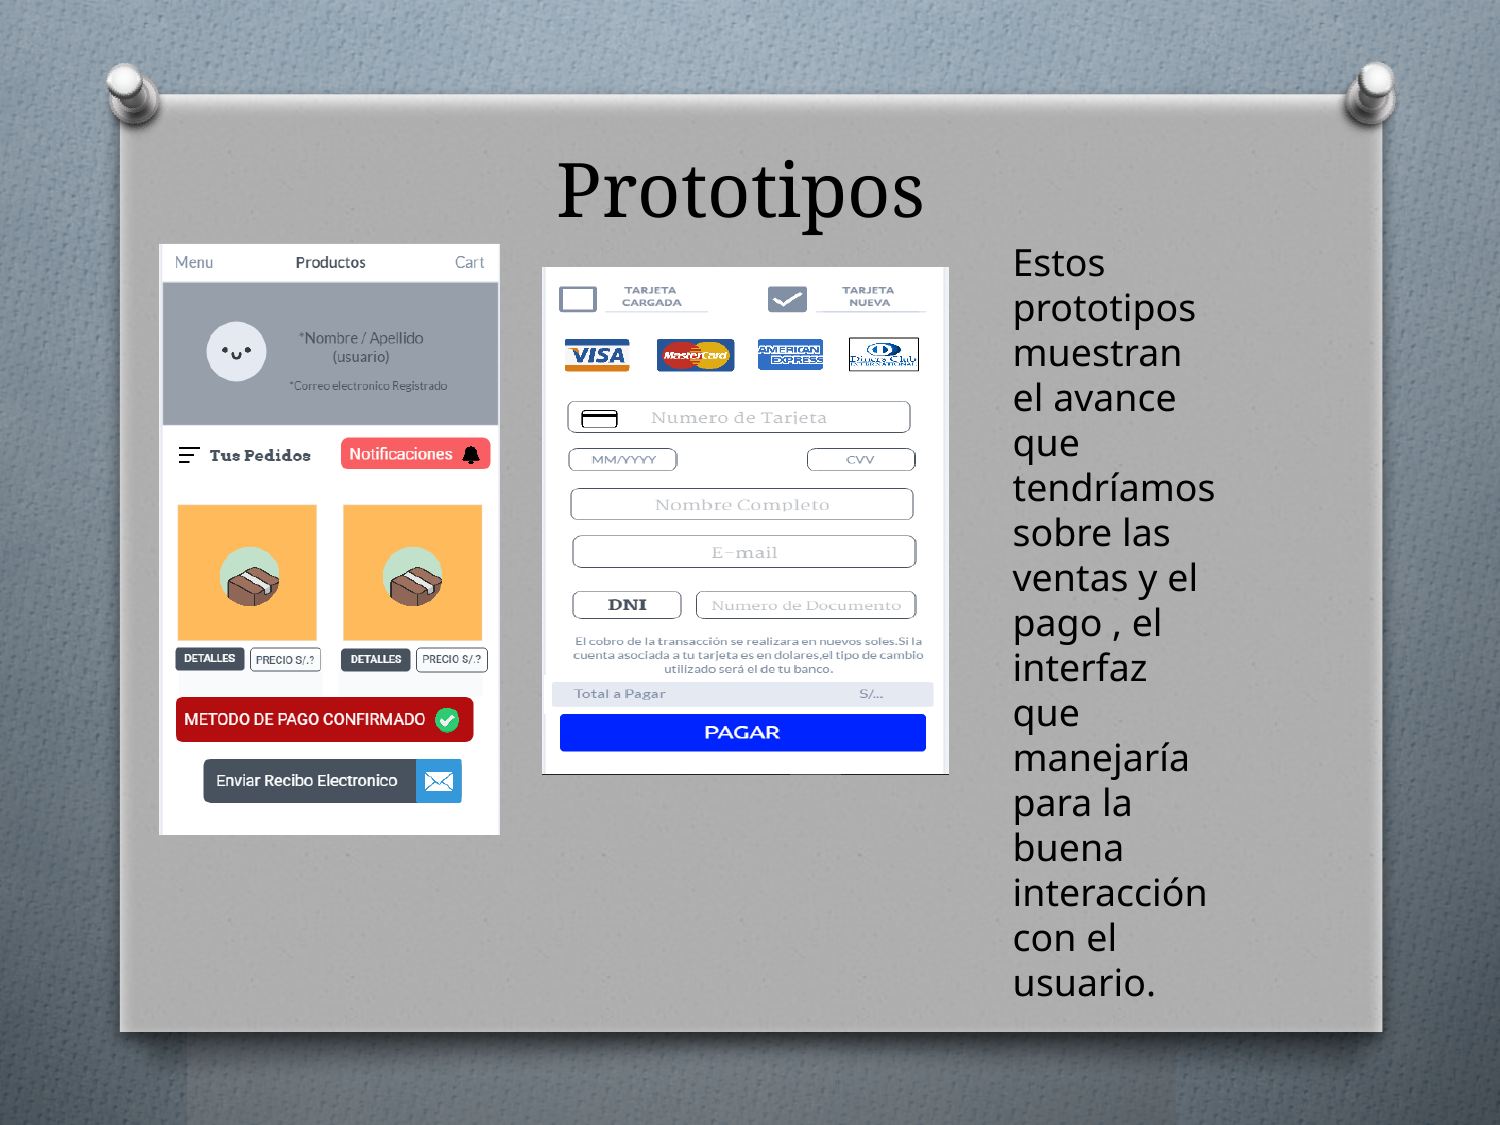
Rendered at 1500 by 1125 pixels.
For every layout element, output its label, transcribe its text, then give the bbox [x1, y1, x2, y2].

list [159, 243, 500, 835]
title Prototipos [179, 134, 1323, 332]
text_box Estos prototipos muestran el avance que tendríamos sobre las ventas y el pago , el interfaz que manejaría para la buena interacción con el usuario. [997, 231, 1235, 1012]
picture [75, 29, 198, 153]
picture [1317, 35, 1439, 156]
picture [542, 266, 950, 776]
